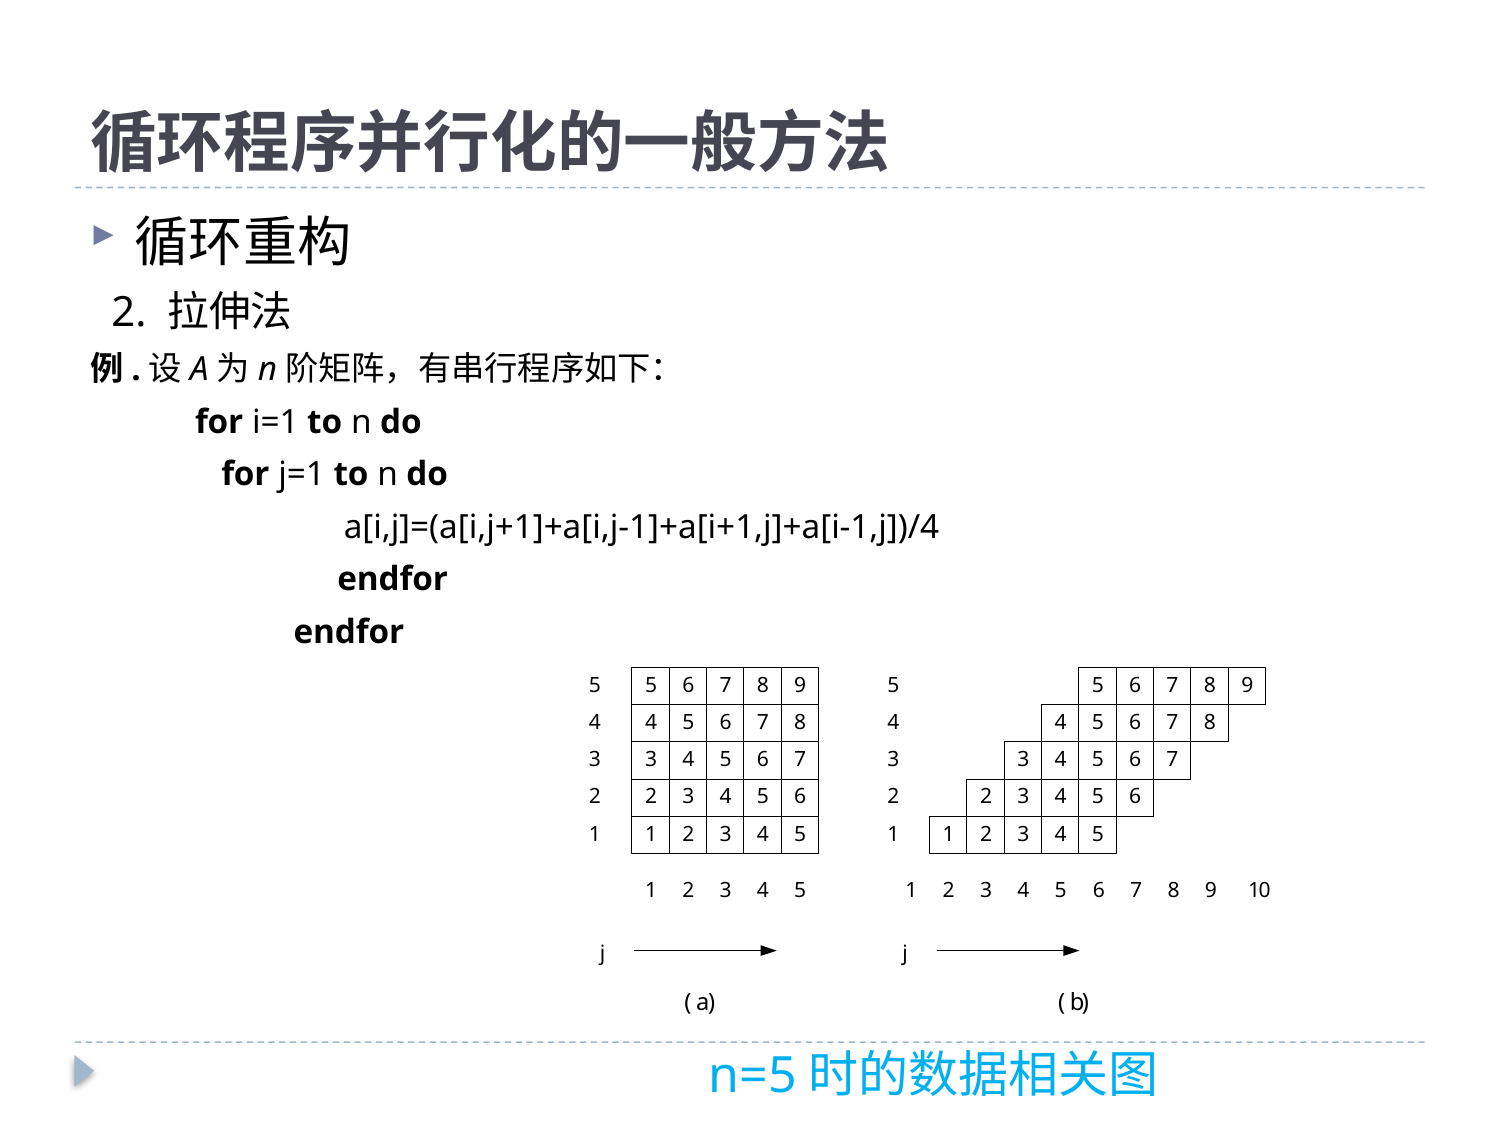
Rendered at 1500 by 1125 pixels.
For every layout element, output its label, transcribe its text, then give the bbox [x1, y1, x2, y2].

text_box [489, 656, 1294, 1035]
title 循环程序并行化的一般方法 [75, 24, 1425, 188]
list 循环重构 2. 拉伸法 例.设A为n阶矩阵，有串行程序如下： for i=1 to n do for j=1 to n do a[i,j]=(a[i,j+1]+a[i,j-1]+a[i+1,j]+a[i-1,j])/4 endfor endfor [75, 200, 1425, 413]
list 循环重构 2. 拉伸法 例.设A为n阶矩阵，有串行程序如下： for i=1 to n do for j=1 to n do a[i,j]=(a[i,j+1]+a[i,j-1]+a[i+1,j]+a[i-1,j])/4 endfor endfor [75, 414, 1425, 1010]
text_box n=5时的数据相关图 [608, 1047, 1270, 1110]
